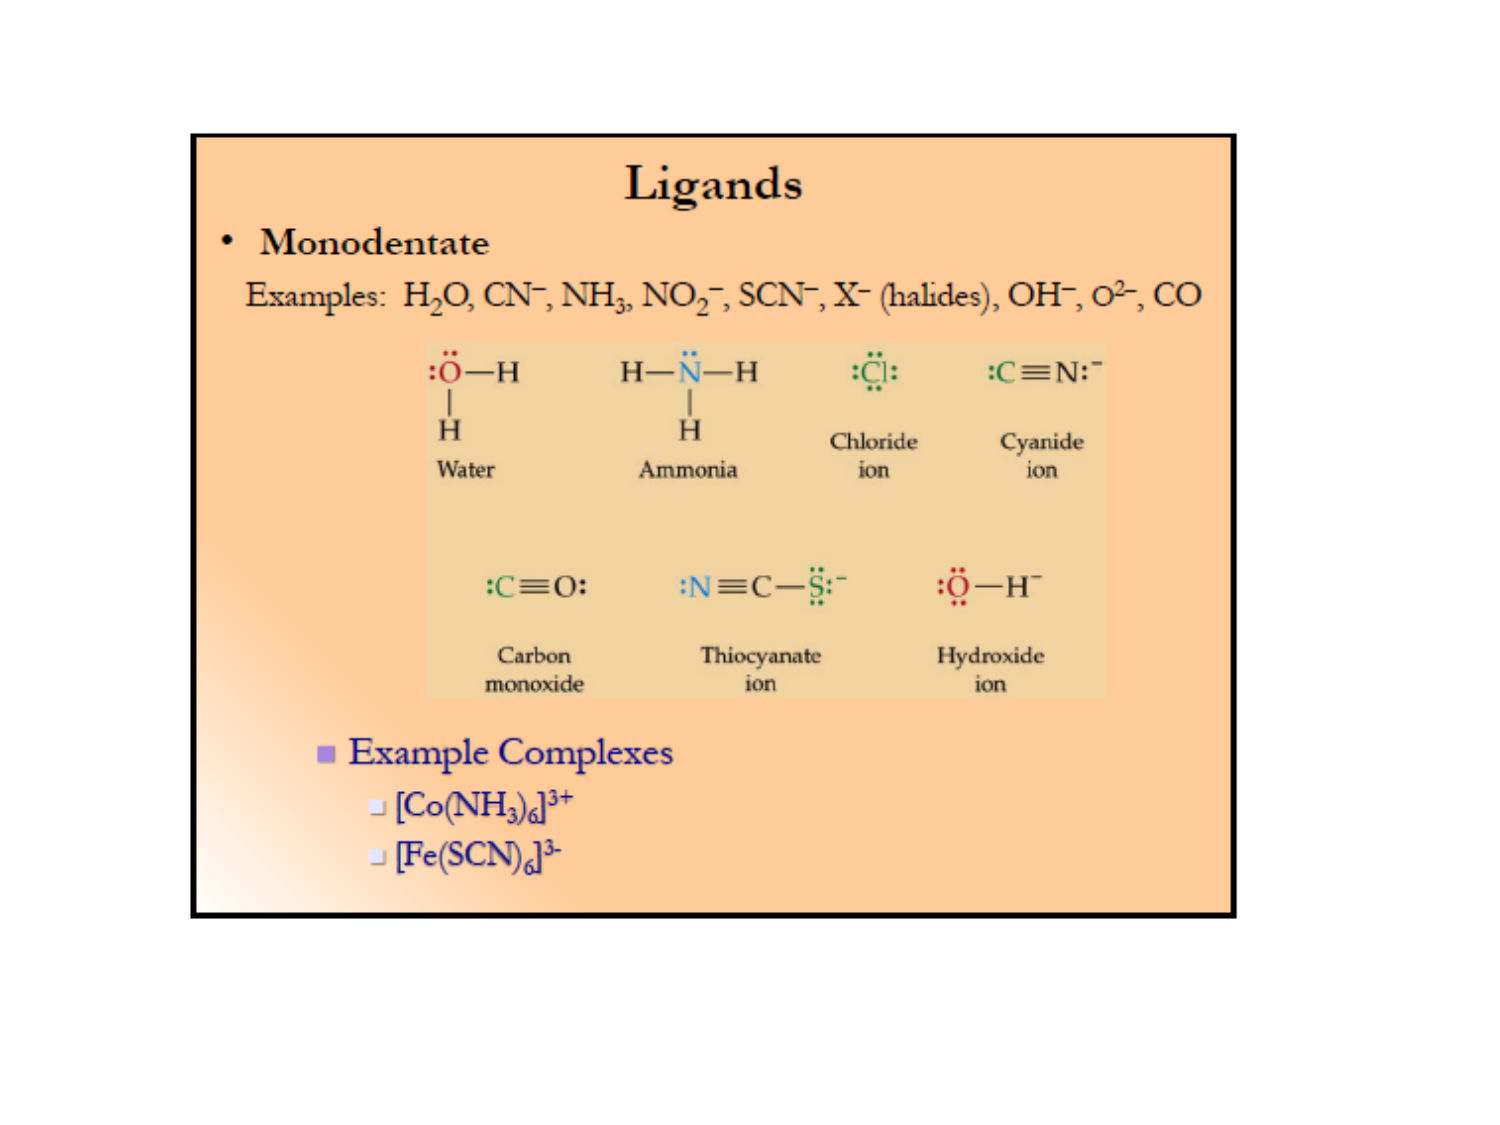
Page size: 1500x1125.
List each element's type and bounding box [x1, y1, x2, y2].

picture [187, 128, 1253, 923]
